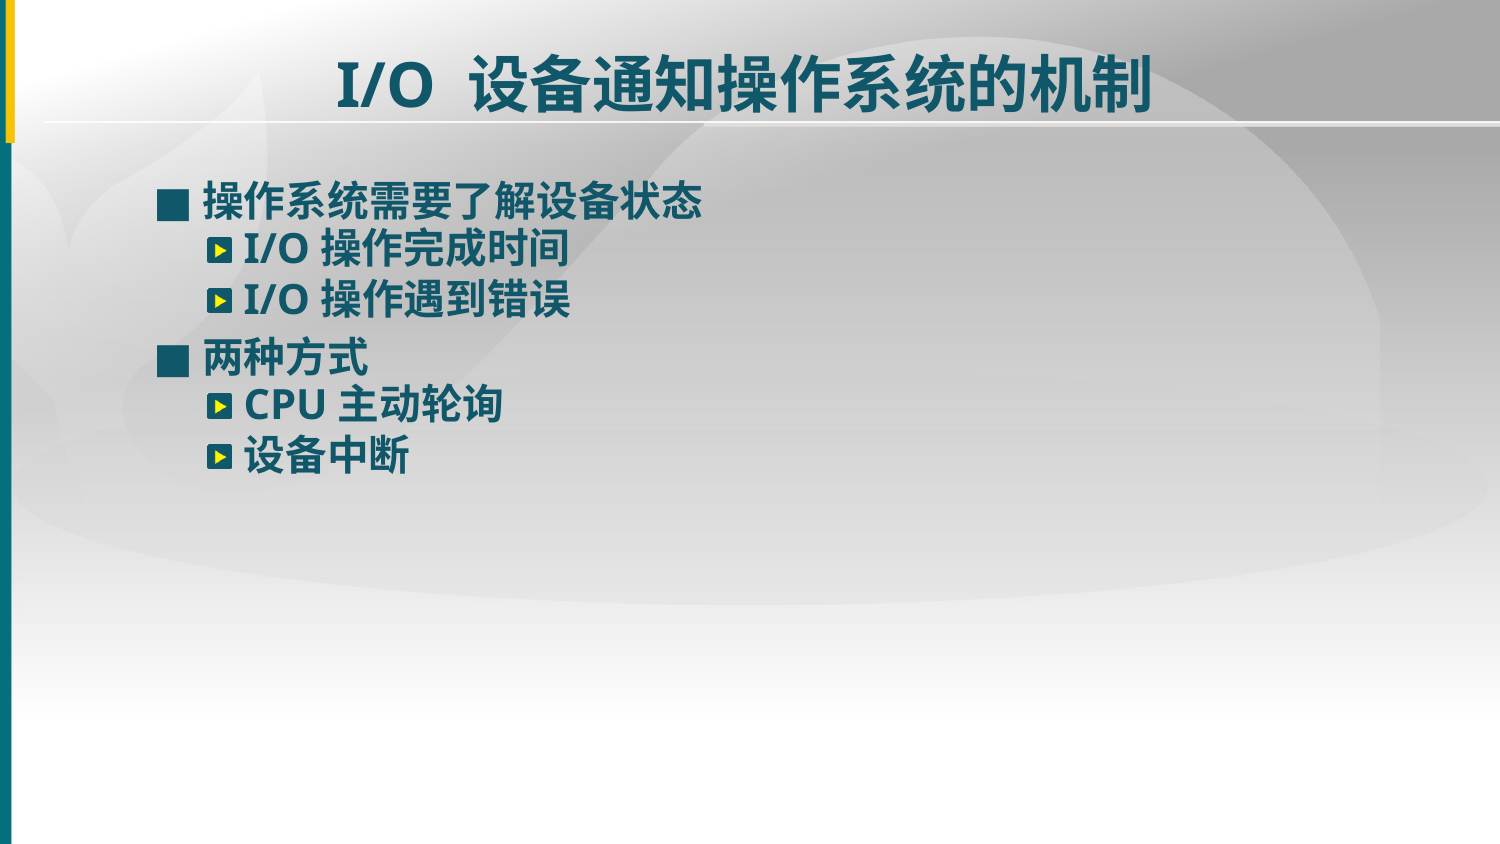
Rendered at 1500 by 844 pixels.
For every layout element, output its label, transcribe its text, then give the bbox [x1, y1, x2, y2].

text_box I/O 设备通知操作系统的机制 [70, 37, 1421, 127]
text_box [138, 166, 774, 333]
picture [0, 0, 1500, 844]
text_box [138, 322, 551, 489]
